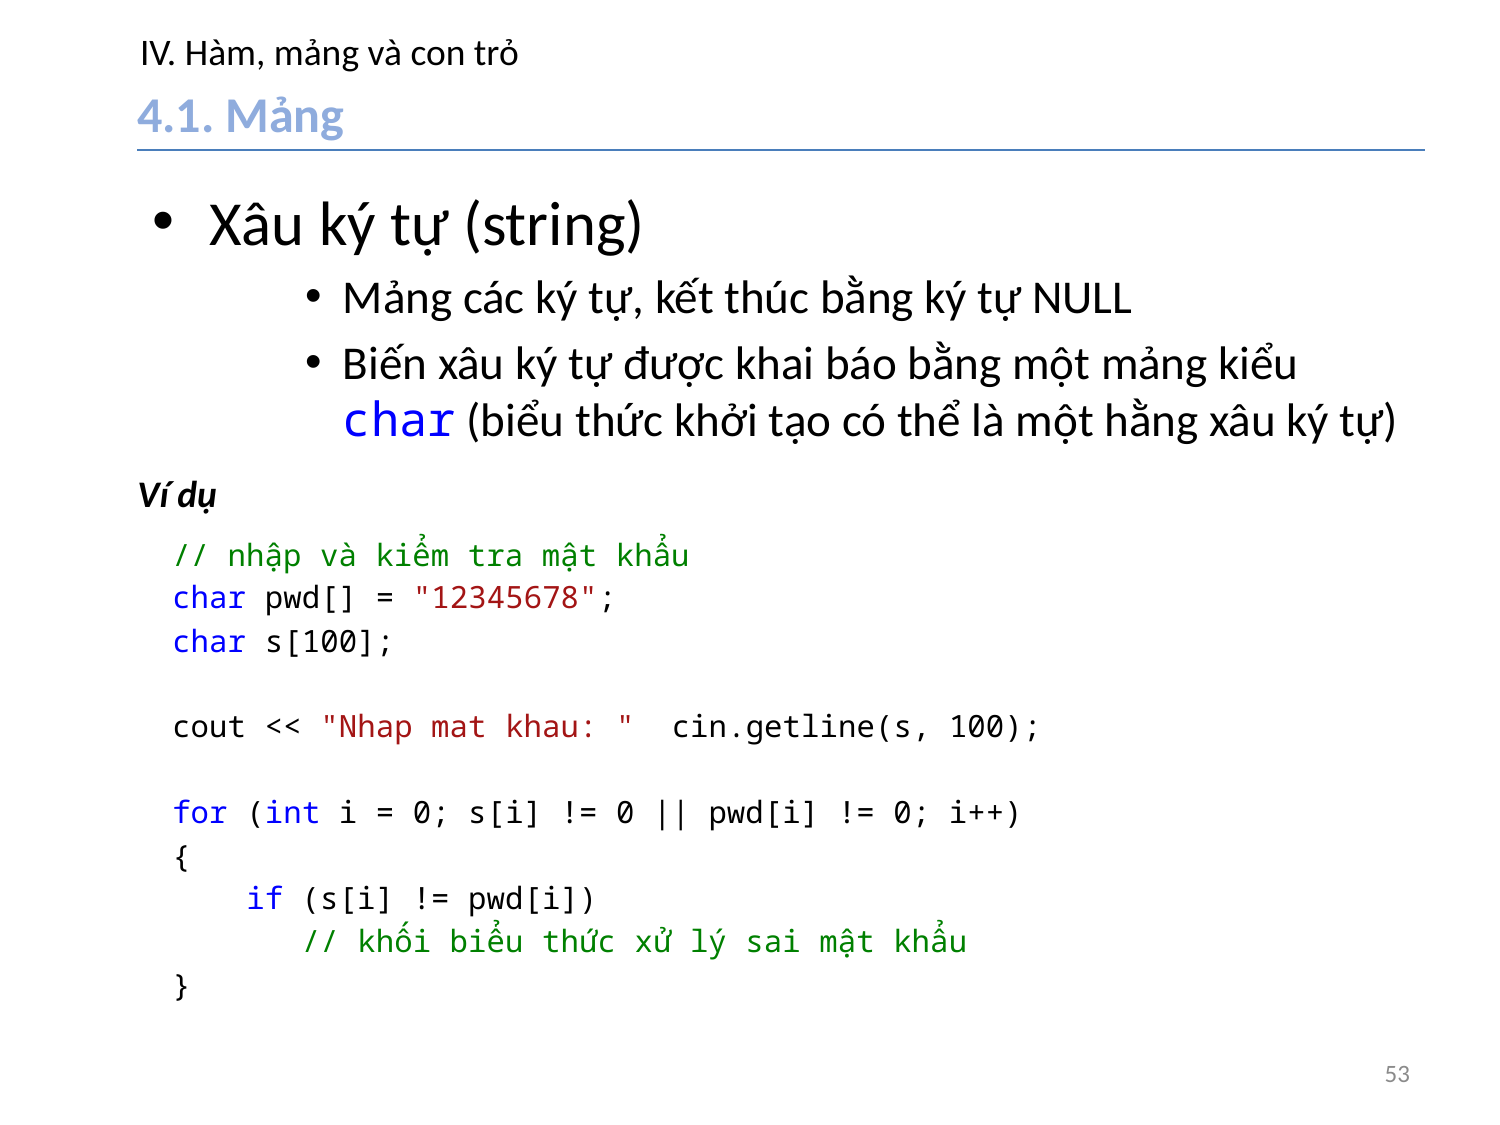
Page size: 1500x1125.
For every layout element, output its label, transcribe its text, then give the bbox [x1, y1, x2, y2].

title IV. Hàm, mảng và con trỏ [125, 24, 1425, 75]
list Ví dụ [99, 462, 243, 524]
list Xâu ký tự (string) Mảng các ký tự, kết thúc bằng ký tự NULL Biến xâu ký tự được khai báo bằng một mảng kiểu char (biểu thức khởi tạo có thể là một hằng xâu ký tự) [137, 174, 1425, 463]
slide_number 53 [1074, 1042, 1425, 1103]
list // nhập và kiểm tra mật khẩu char pwd[] = "12345678"; char s[100]; cout << "Nhap mat khau: "; cin.getline(s, 100); for (int i = 0; s[i] != 0 || pwd[i] != 0; i++) { if (s[i] != pwd[i]) // khối biểu thức xử lý sai mật khẩu } [137, 525, 1425, 1013]
list 4.1. Mảng [99, 75, 1425, 150]
